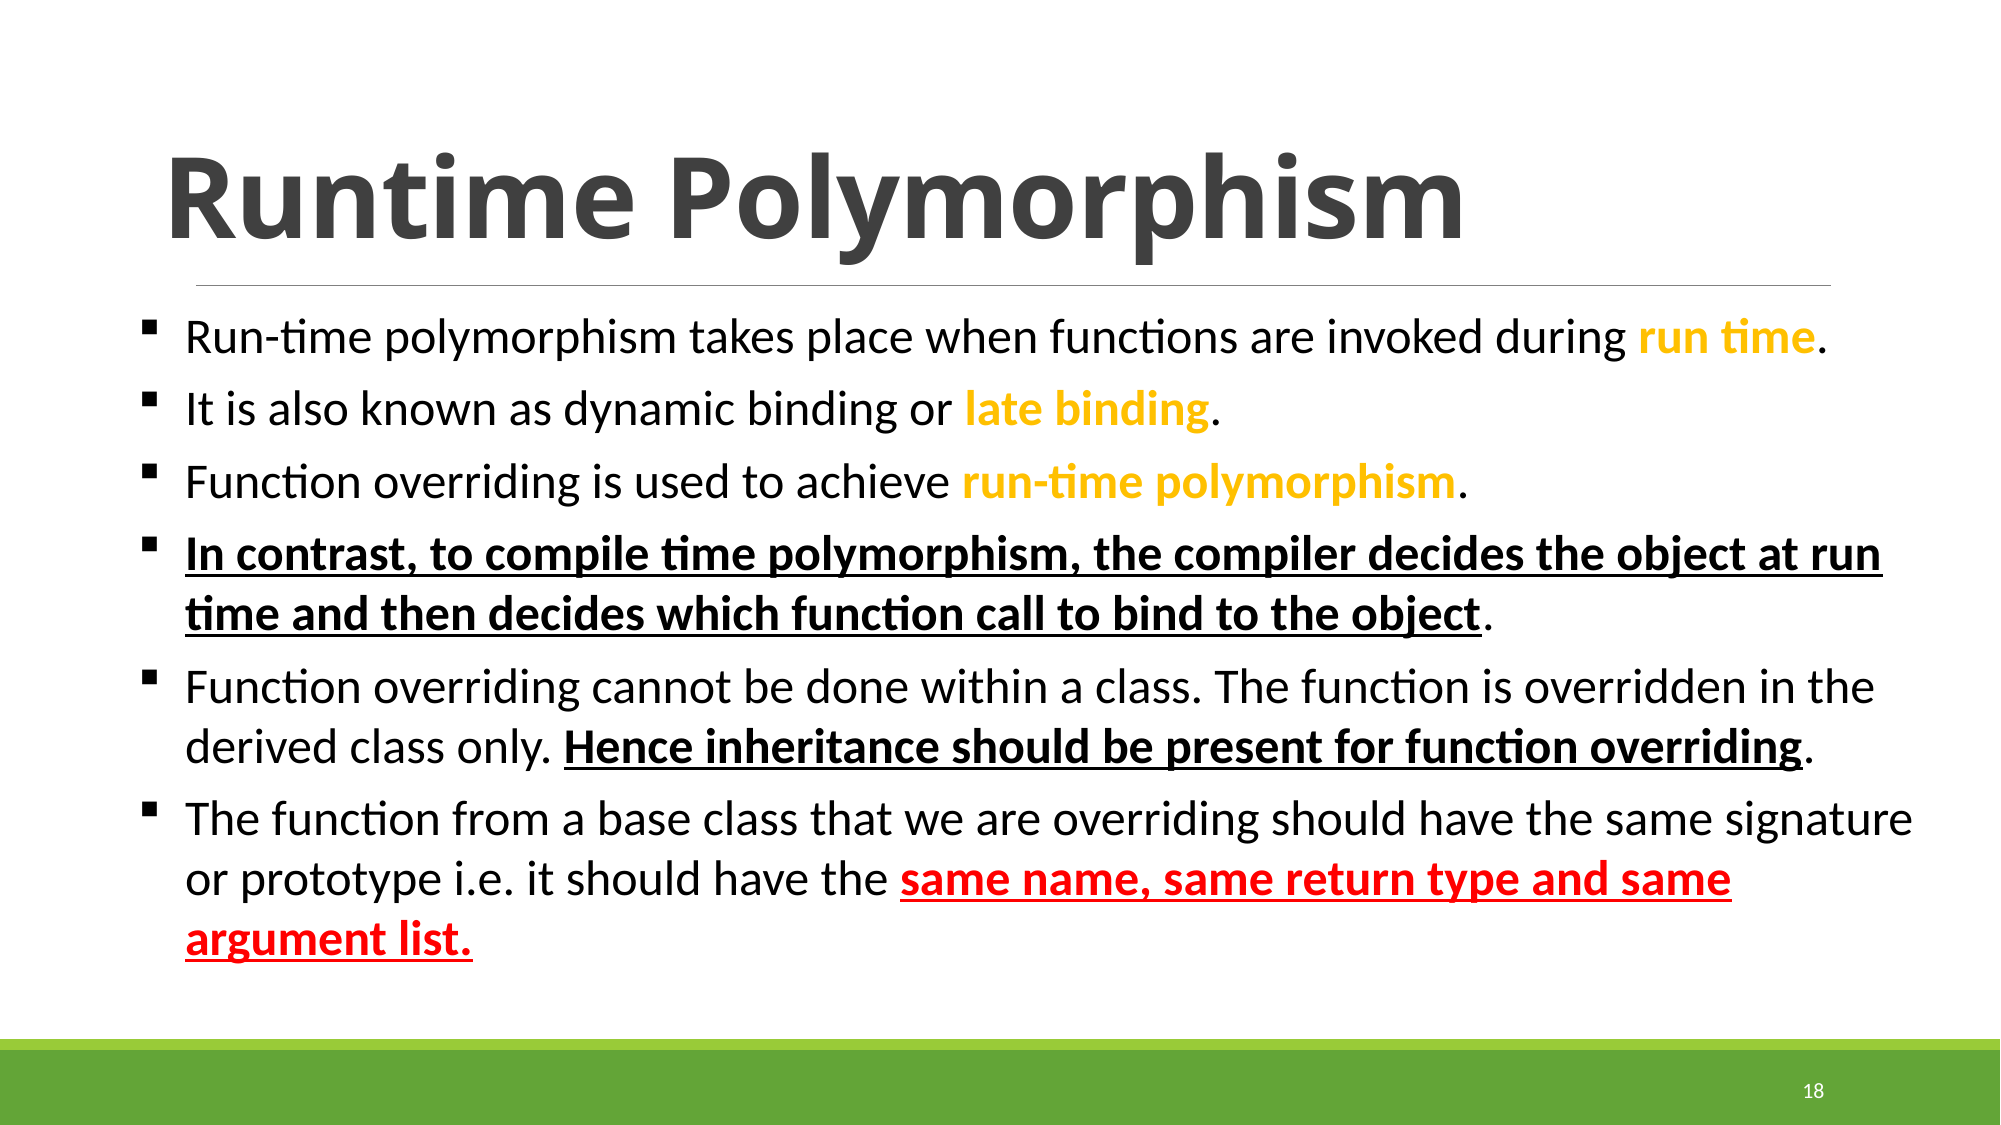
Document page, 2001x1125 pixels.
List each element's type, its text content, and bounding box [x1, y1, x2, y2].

slide_number 18 [1624, 1059, 1840, 1120]
title Runtime Polymorphism [147, 39, 1732, 269]
text_box Run-time polymorphism takes place when functions are invoked during run time. It is also known as dynamic binding or late binding. Function overriding is used to achieve run-time polymorphism. In contrast, to compile time polymorphism, the compiler decides the object at run time and then decides which function call to bind to the object. Function overriding cannot be done within a class. The function is overridden in the derived class only. Hence inheritance should be present for function overriding. The function from a base class that we are overriding should have the same signature or prototype i.e. it should have the same name, same return type and same argument list. [123, 295, 1940, 974]
